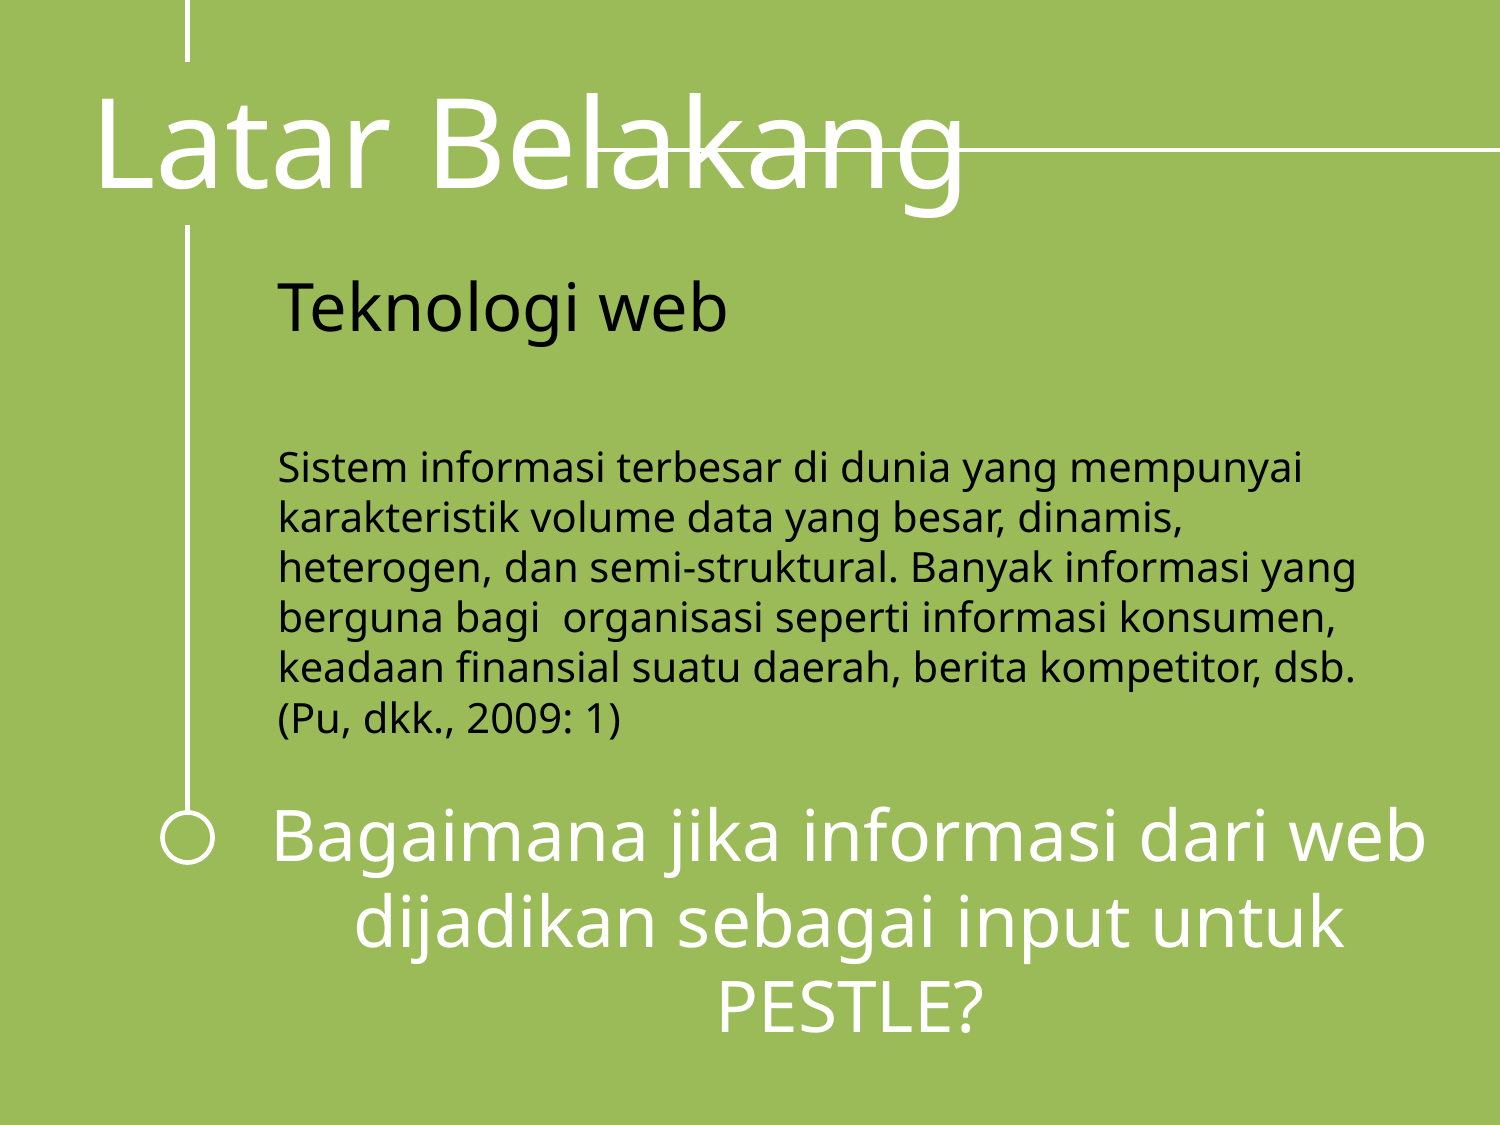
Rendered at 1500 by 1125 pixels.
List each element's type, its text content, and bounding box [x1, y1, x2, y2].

text_box [160, 810, 215, 865]
title Latar Belakang [75, 45, 1425, 233]
text_box Bagaimana jika informasi dari web dijadikan sebagai input untuk PESTLE? [249, 774, 1450, 1063]
list Teknologi web Sistem informasi terbesar di dunia yang mempunyai karakteristik volume data yang besar, dinamis, heterogen, dan semi-struktural. Banyak informasi yang berguna bagi organisasi seperti informasi konsumen, keadaan finansial suatu daerah, berita kompetitor, dsb. (Pu, dkk., 2009: 1) [262, 257, 1413, 763]
